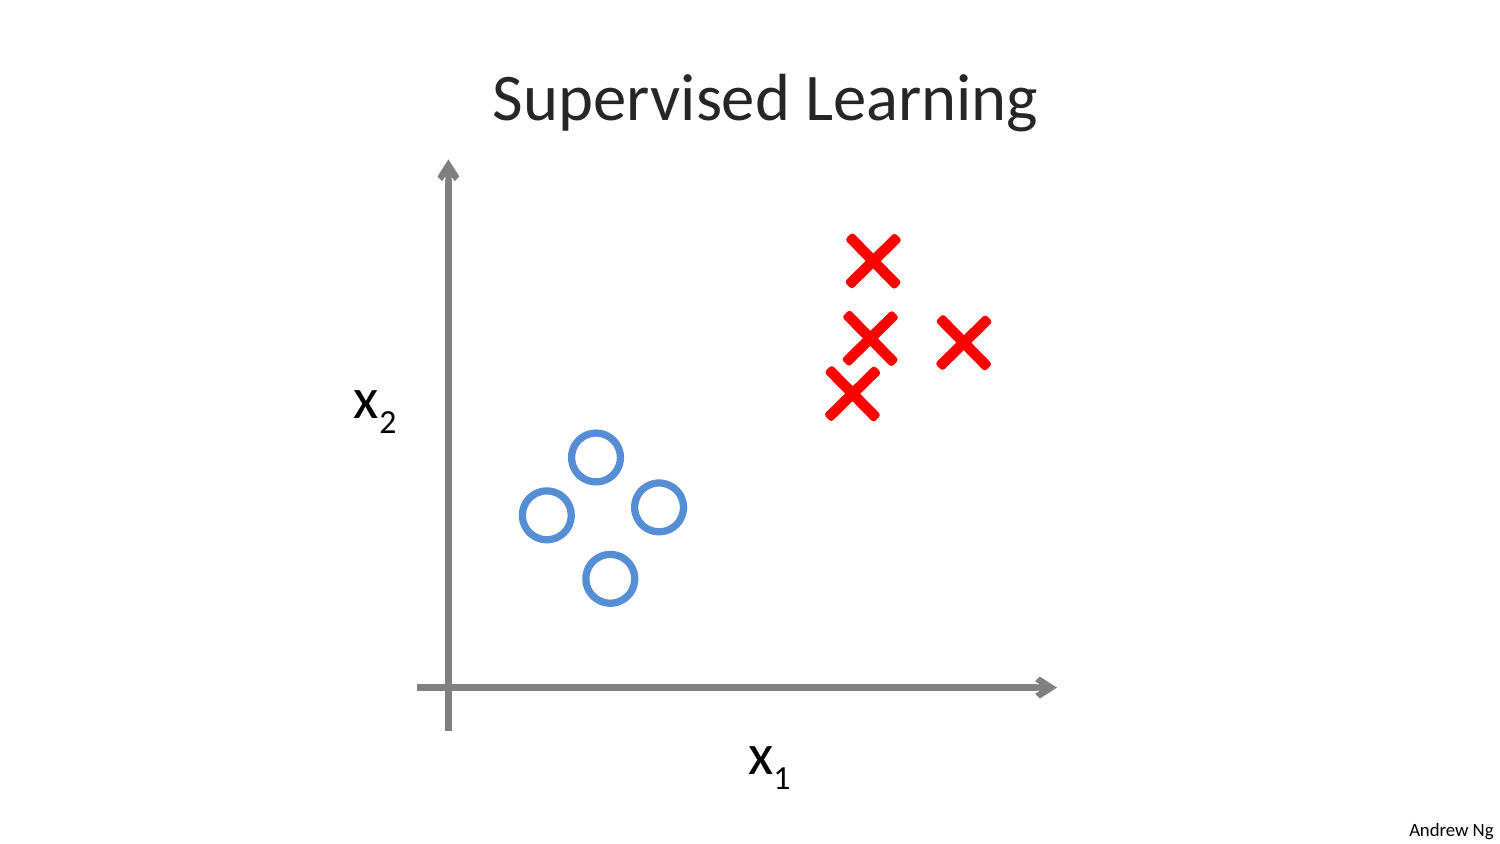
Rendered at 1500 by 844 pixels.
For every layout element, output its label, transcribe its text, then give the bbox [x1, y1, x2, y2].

text_box [937, 316, 991, 370]
text_box [843, 311, 897, 365]
text_box [583, 552, 637, 606]
text_box [520, 488, 574, 542]
text_box x1 [733, 709, 806, 804]
text_box [826, 367, 880, 421]
text_box x2 [339, 353, 412, 448]
text_box [632, 480, 686, 534]
text_box [569, 430, 623, 484]
text_box Supervised Learning [478, 46, 1054, 142]
text_box [846, 234, 900, 288]
